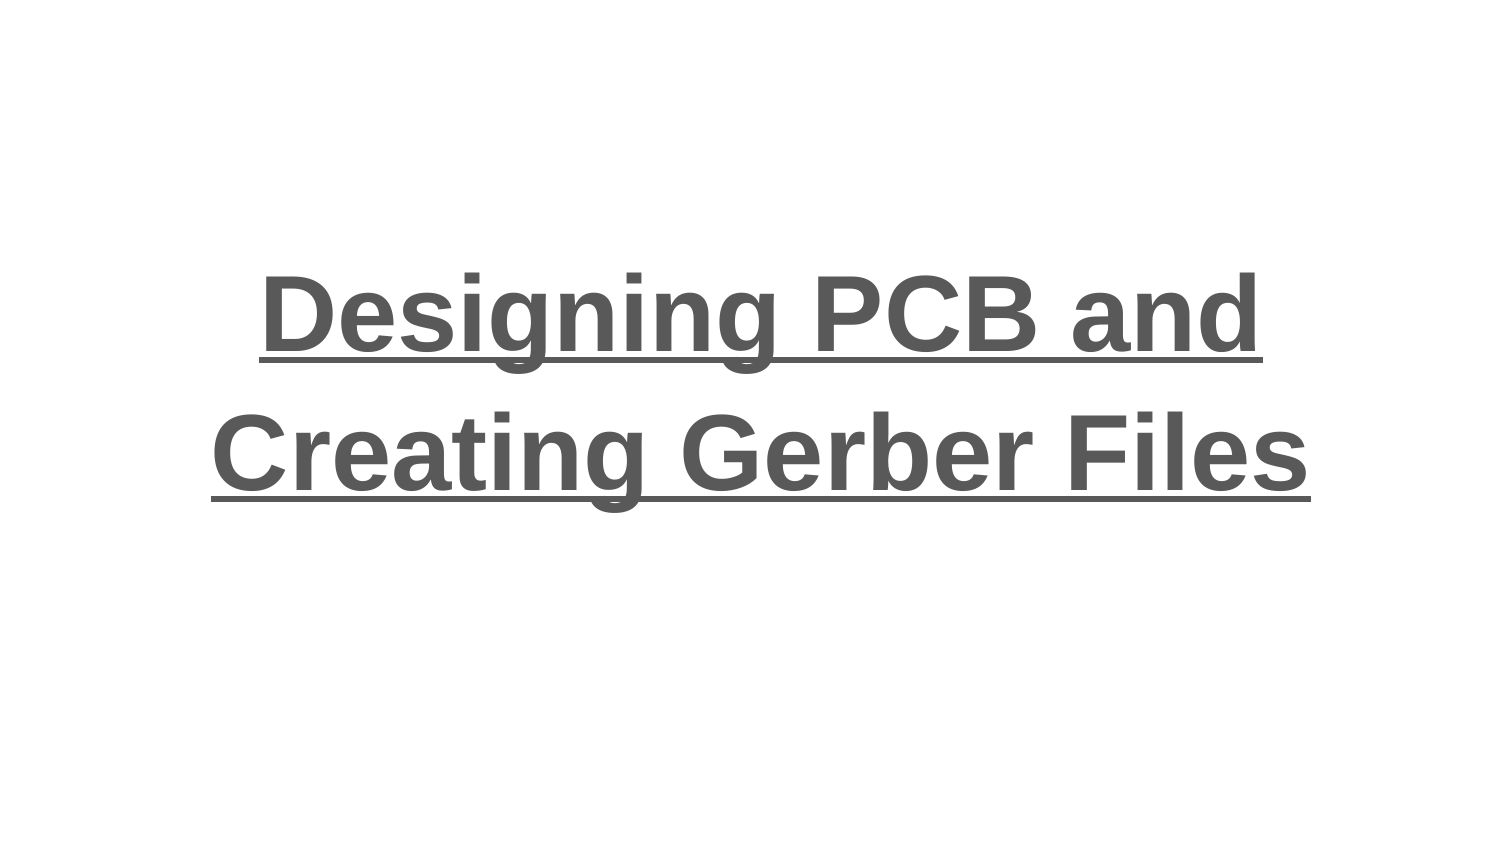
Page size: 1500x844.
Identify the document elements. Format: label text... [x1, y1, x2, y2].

list Designing PCB and Creating Gerber Files [49, 220, 1474, 735]
